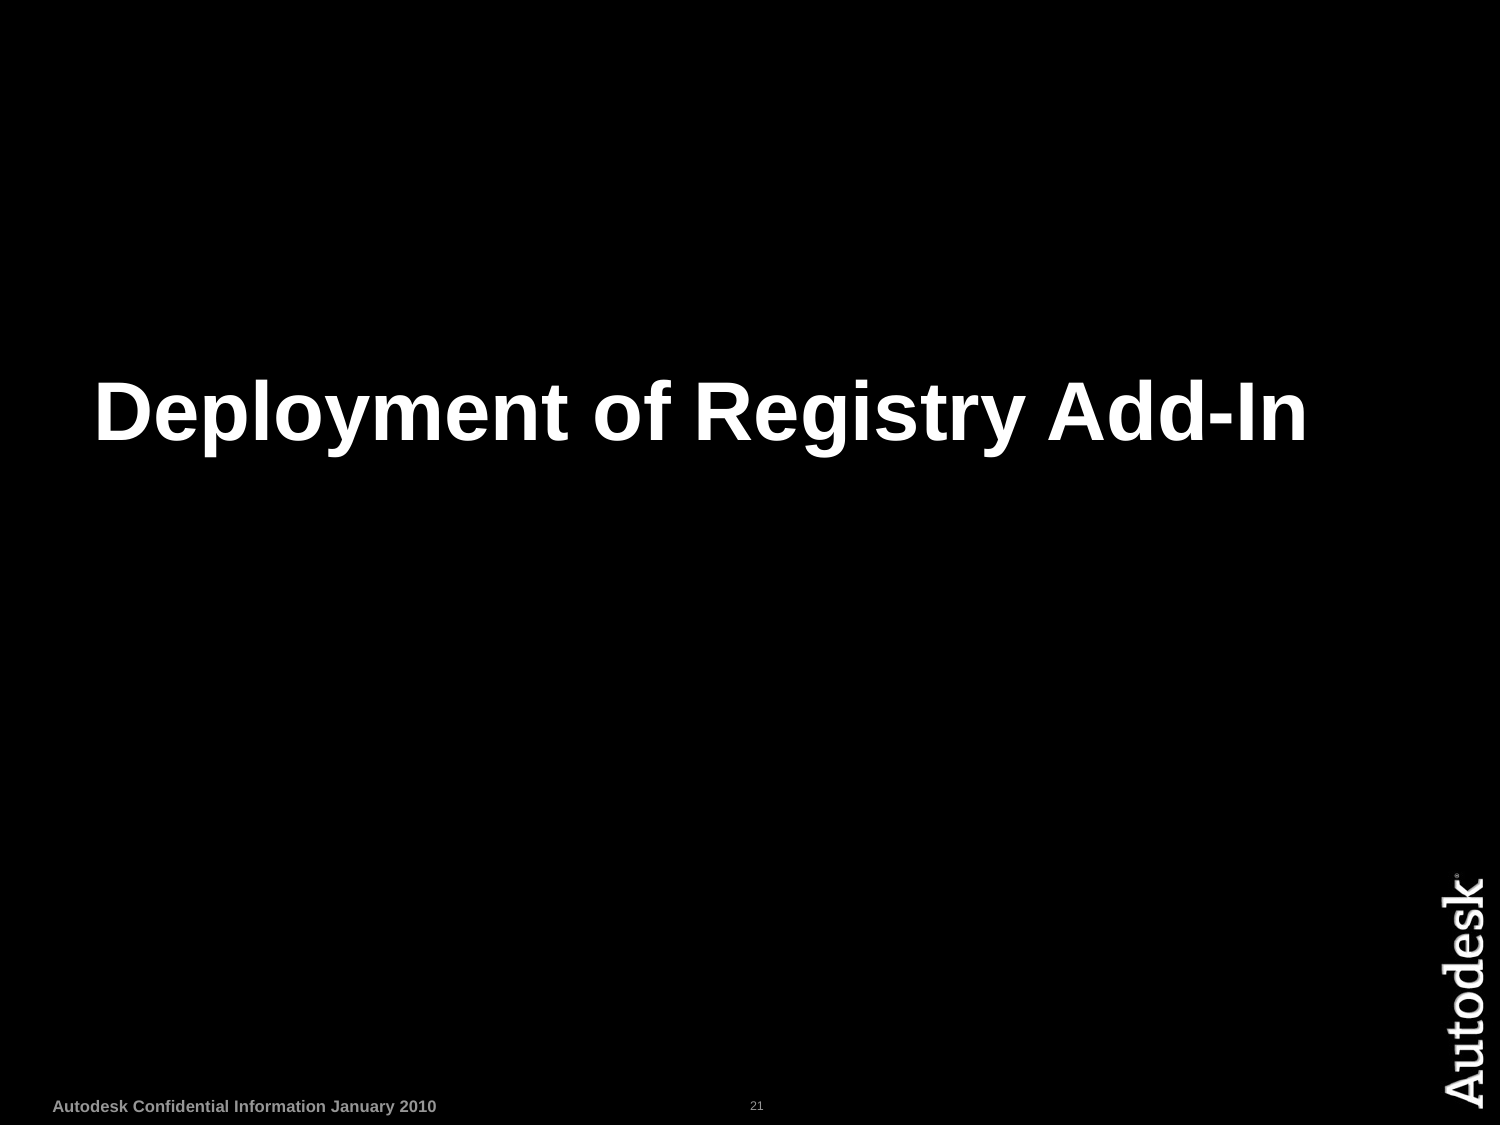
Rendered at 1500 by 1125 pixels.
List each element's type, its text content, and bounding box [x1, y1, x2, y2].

list Deployment of Registry Add-In [52, 231, 1376, 1073]
picture [1402, 0, 1500, 1125]
